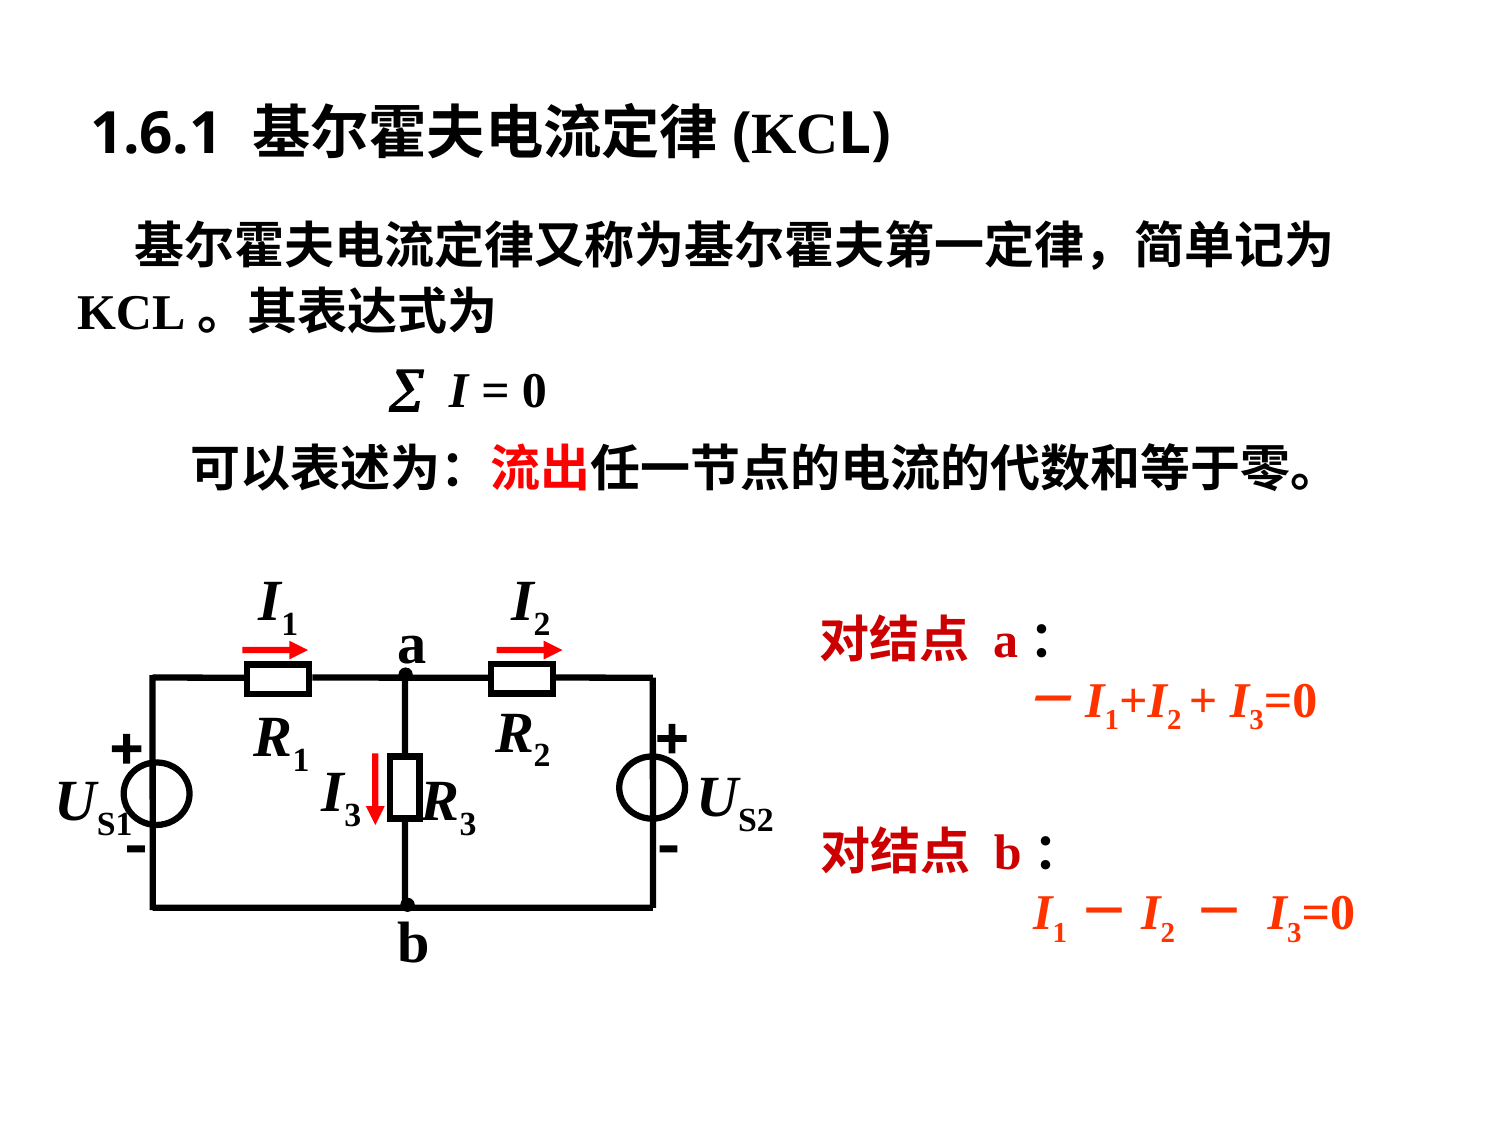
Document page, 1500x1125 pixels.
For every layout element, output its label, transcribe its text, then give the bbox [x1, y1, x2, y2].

text_box 对结点 b： I1－I2 － I3=0 [826, 812, 1370, 956]
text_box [37, 562, 822, 981]
list 1.6.1 基尔霍夫电流定律(KCL) [75, 87, 925, 188]
text_box 基尔霍夫电流定律又称为基尔霍夫第一定律，简单记为KCL。其表达式为  I = 0 可以表述为：流出任一节点的电流的代数和等于零。 [62, 199, 1400, 504]
text_box 对结点 a： －I1+I2 + I3=0 [826, 599, 1333, 743]
